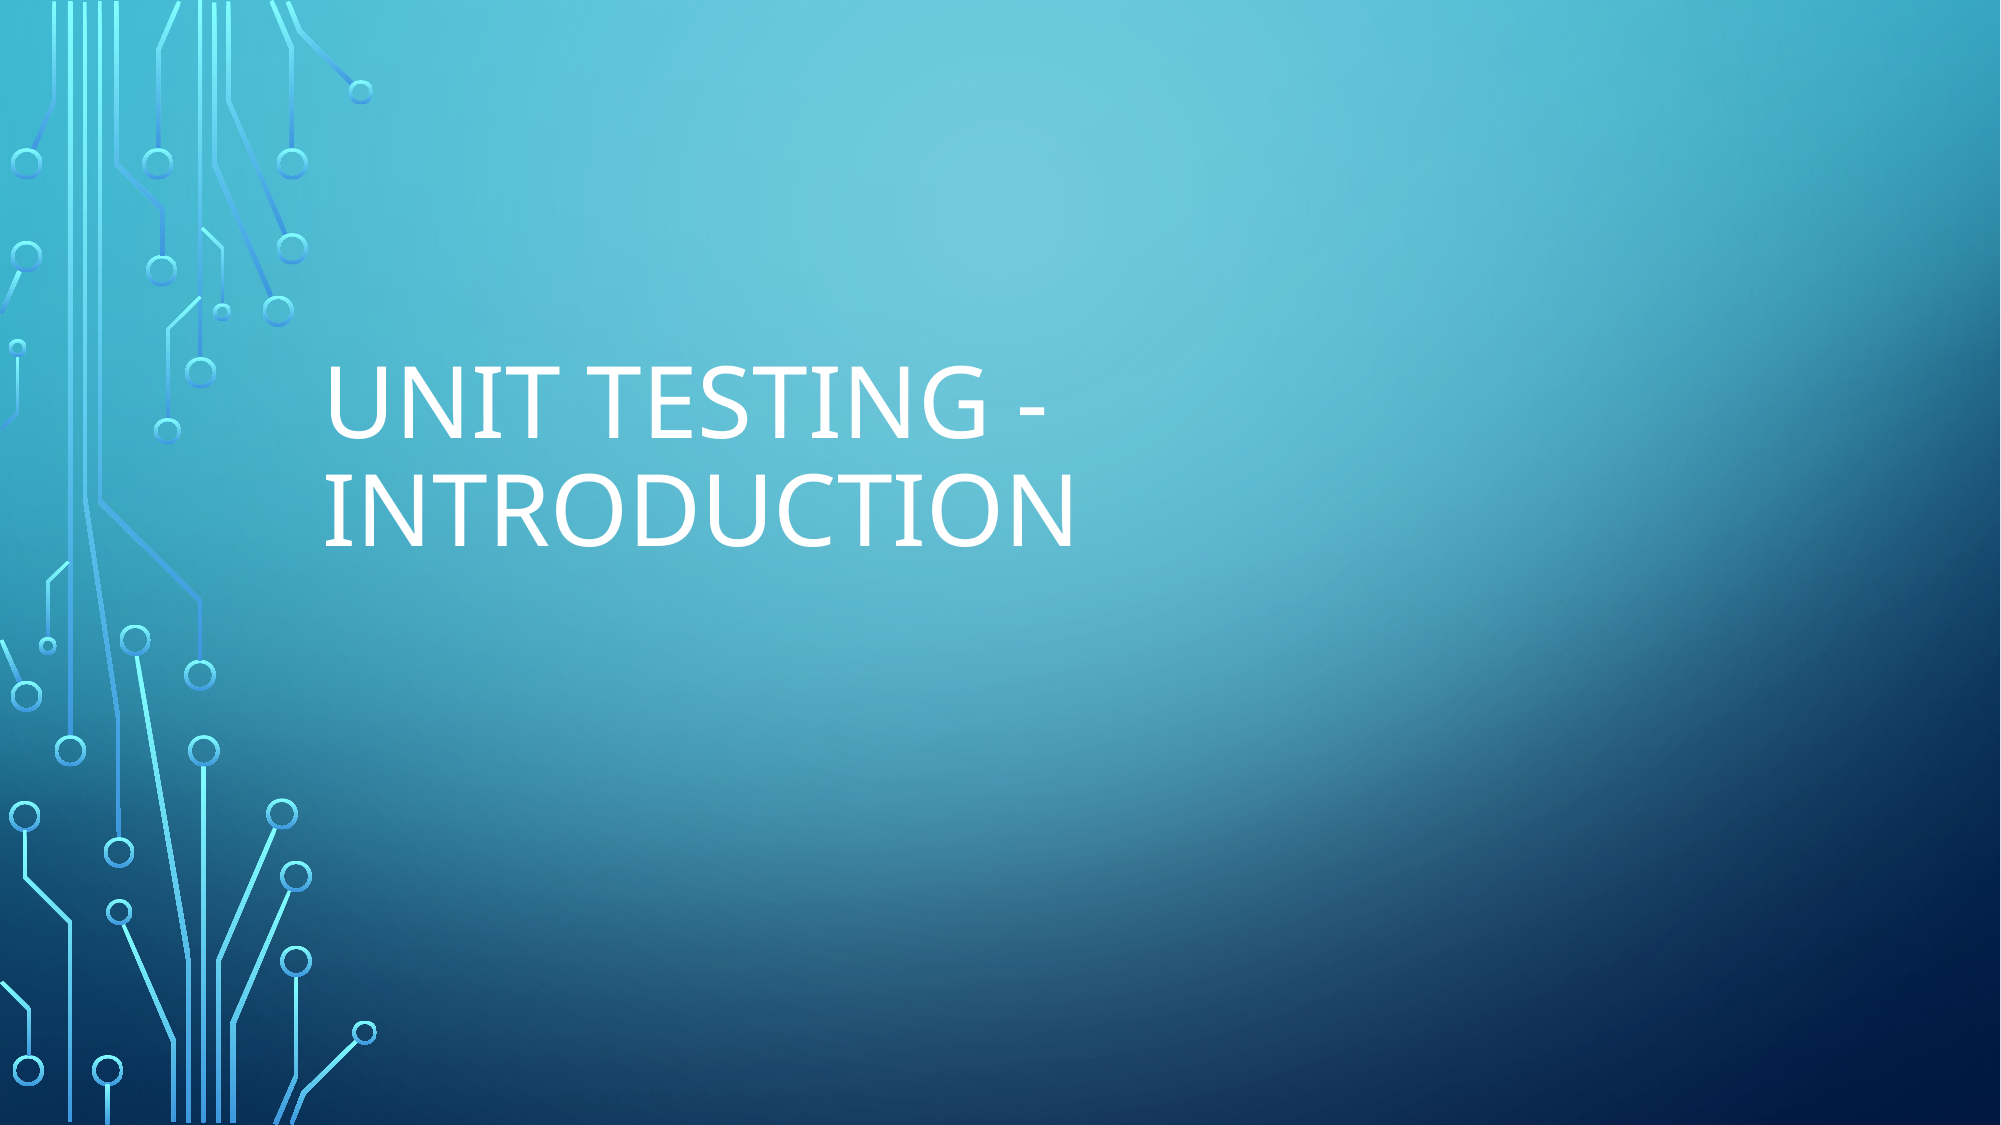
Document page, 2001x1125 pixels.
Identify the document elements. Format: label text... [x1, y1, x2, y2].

title UNIT Testing - introduction [307, 184, 1750, 576]
